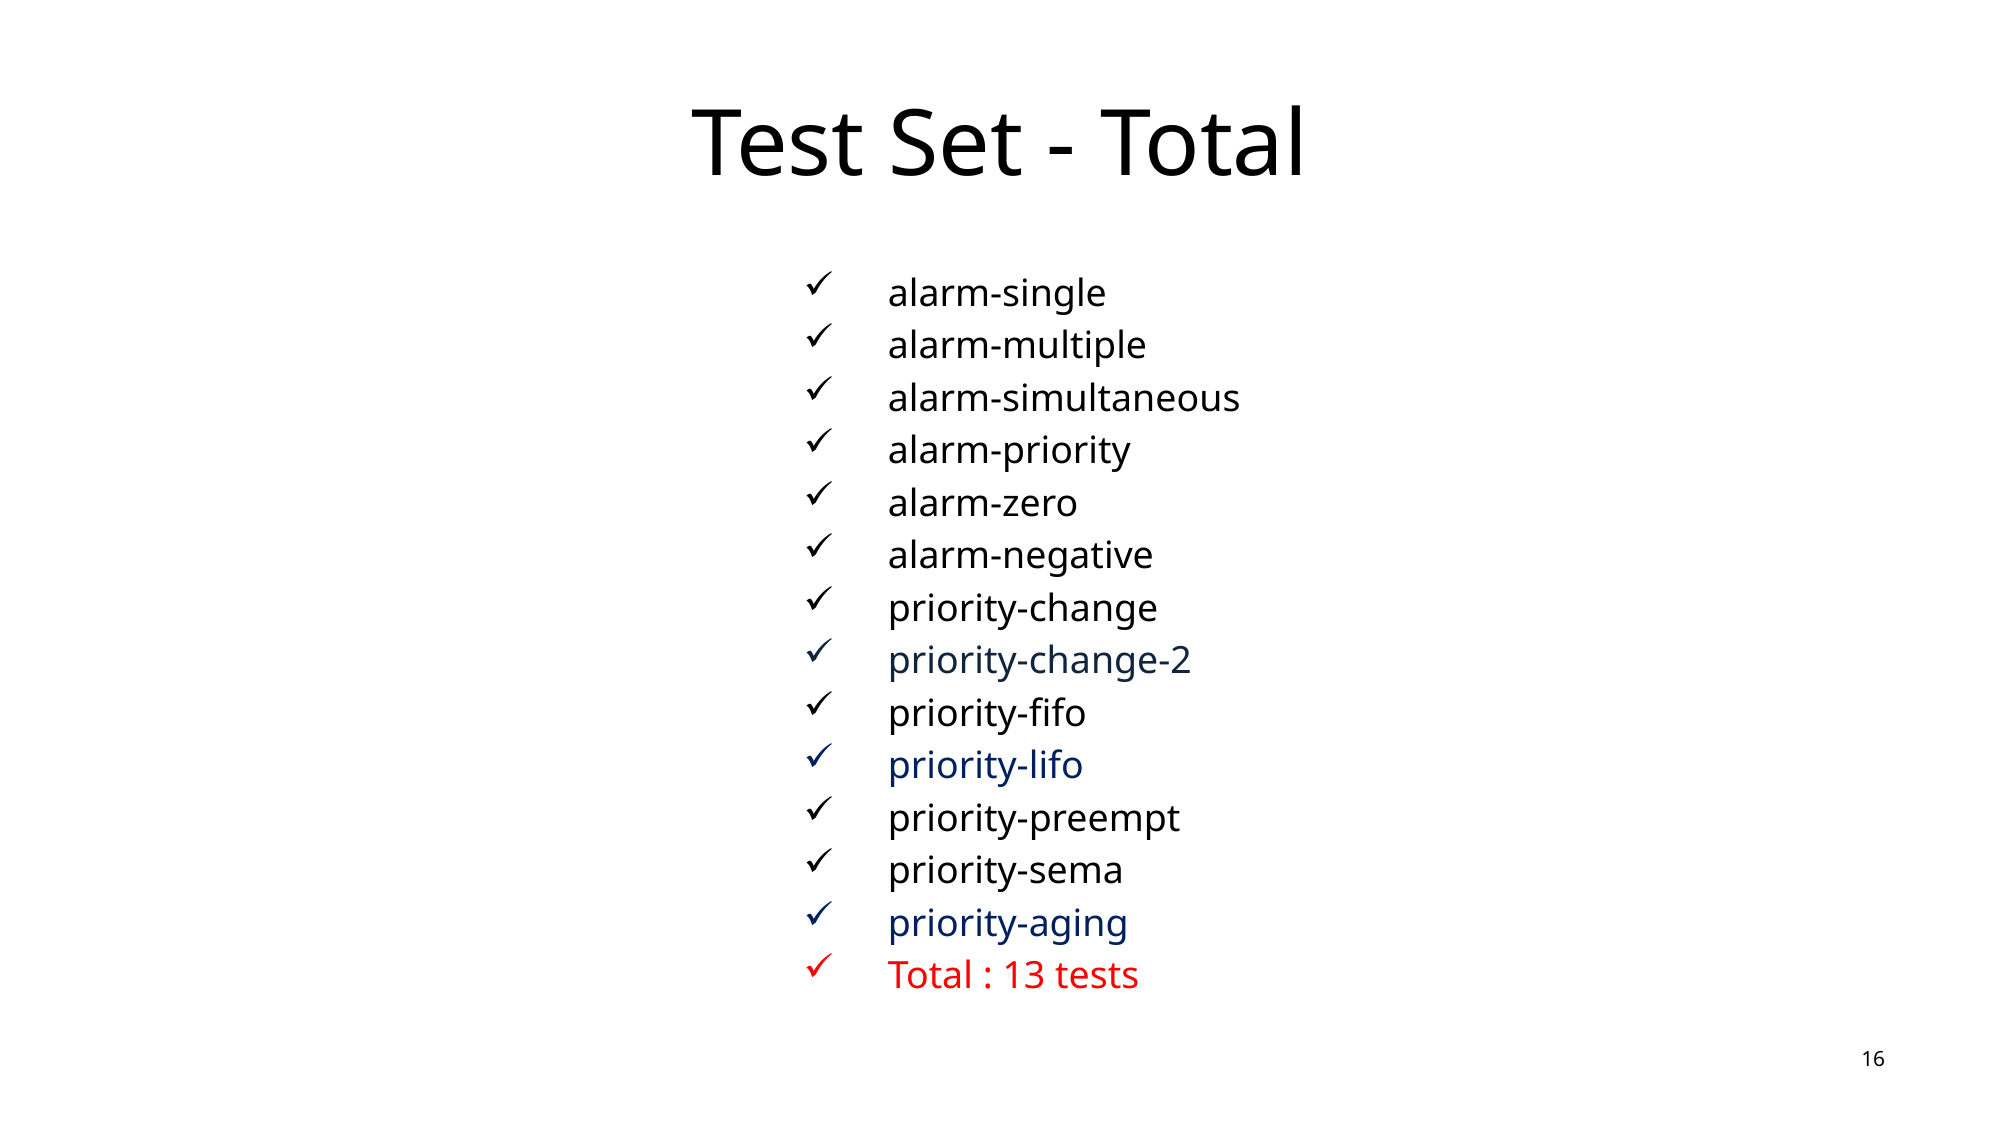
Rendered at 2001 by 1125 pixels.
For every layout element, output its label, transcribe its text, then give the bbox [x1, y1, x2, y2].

list alarm-single alarm-multiple alarm-simultaneous alarm-priority alarm-zero alarm-negative priority-change priority-change-2 priority-fifo priority-lifo priority-preempt priority-sema priority-aging Total : 13 tests [788, 261, 1414, 1012]
slide_number 16 [1433, 1042, 1900, 1103]
title Test Set - Total [99, 45, 1900, 233]
